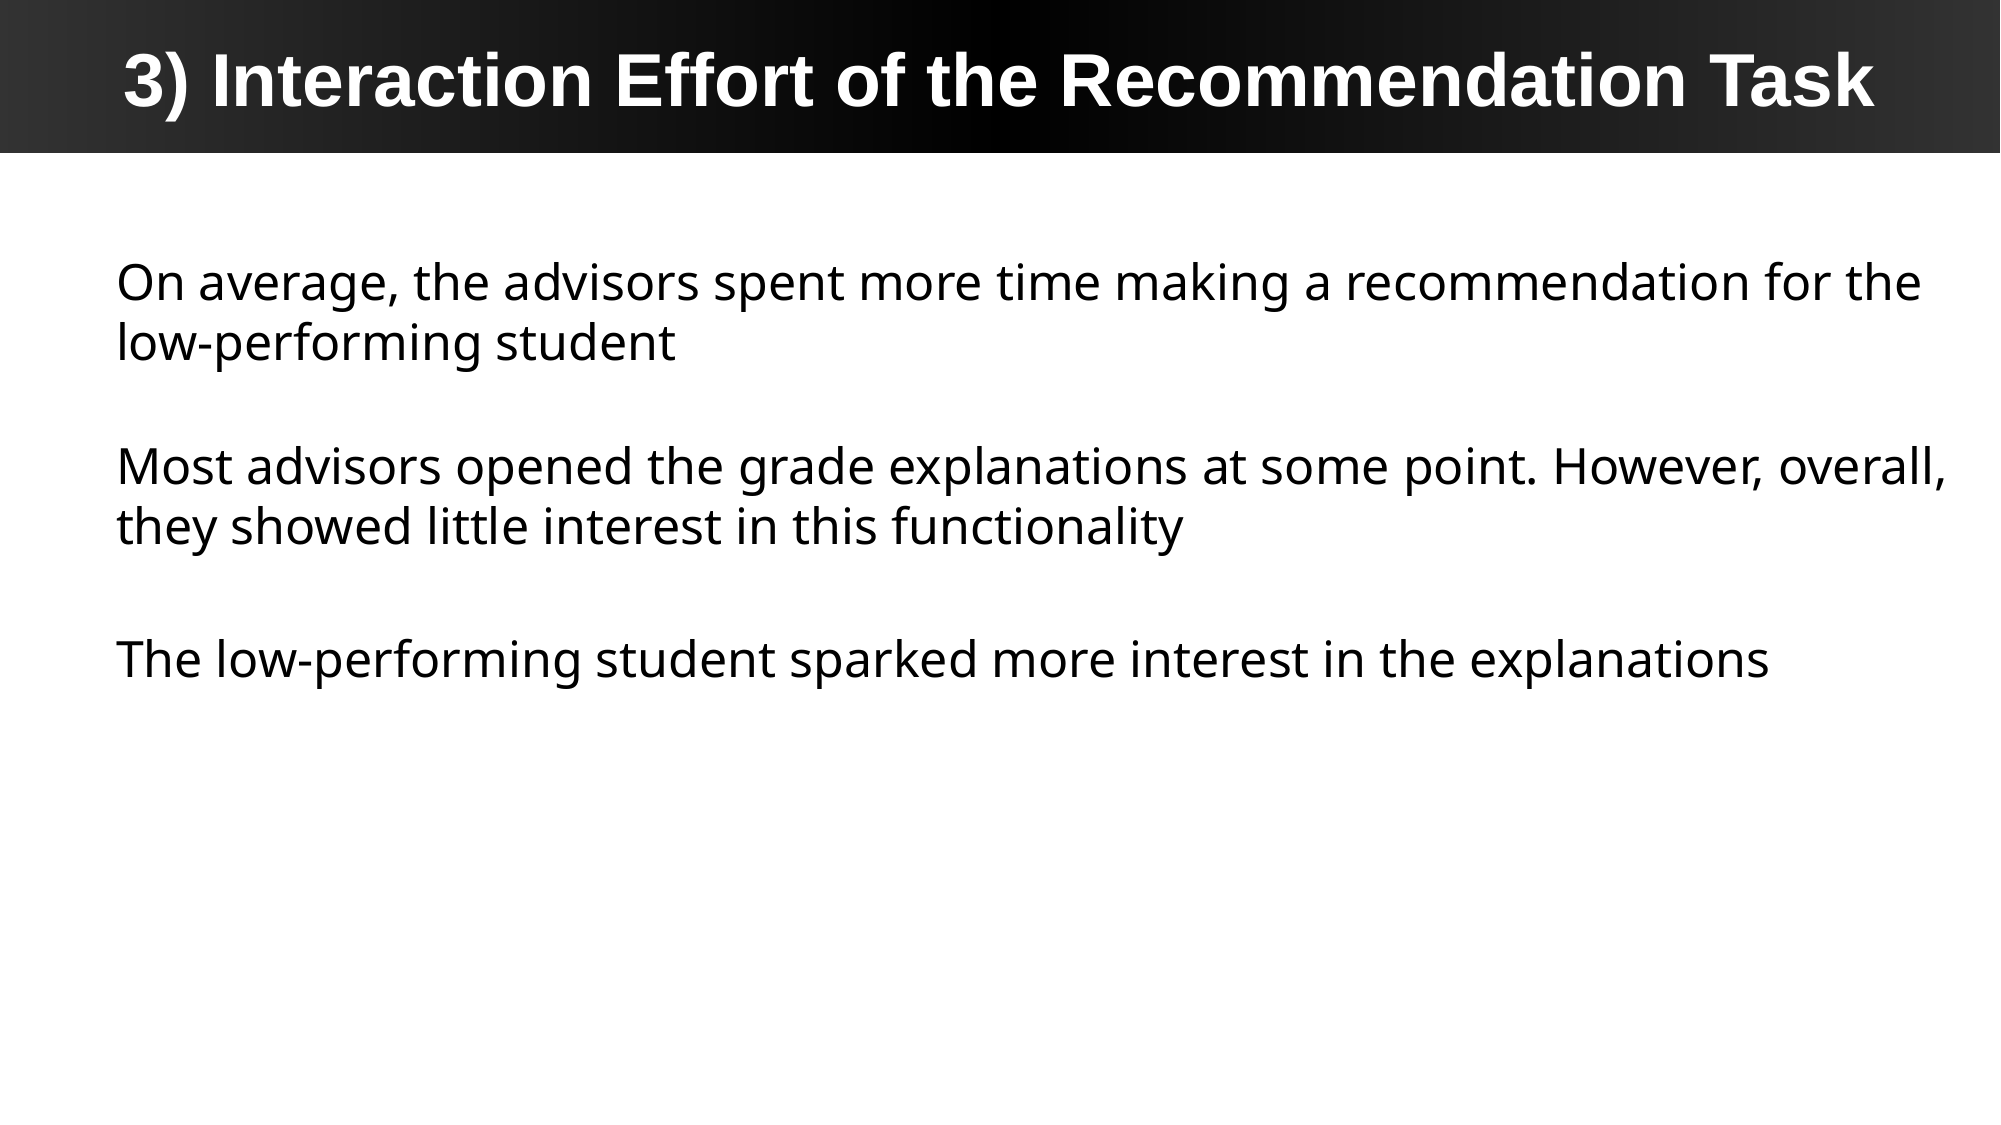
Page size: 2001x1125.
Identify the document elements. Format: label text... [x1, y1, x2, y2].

text_box On average, the advisors spent more time making a recommendation for the low-performing student [116, 250, 1954, 371]
text_box 3) Interaction Effort of the Recommendation Task [0, 0, 2000, 154]
text_box The low-performing student sparked more interest in the explanations [116, 627, 1968, 688]
text_box Most advisors opened the grade explanations at some point. However, overall, they showed little interest in this functionality [116, 434, 1968, 555]
